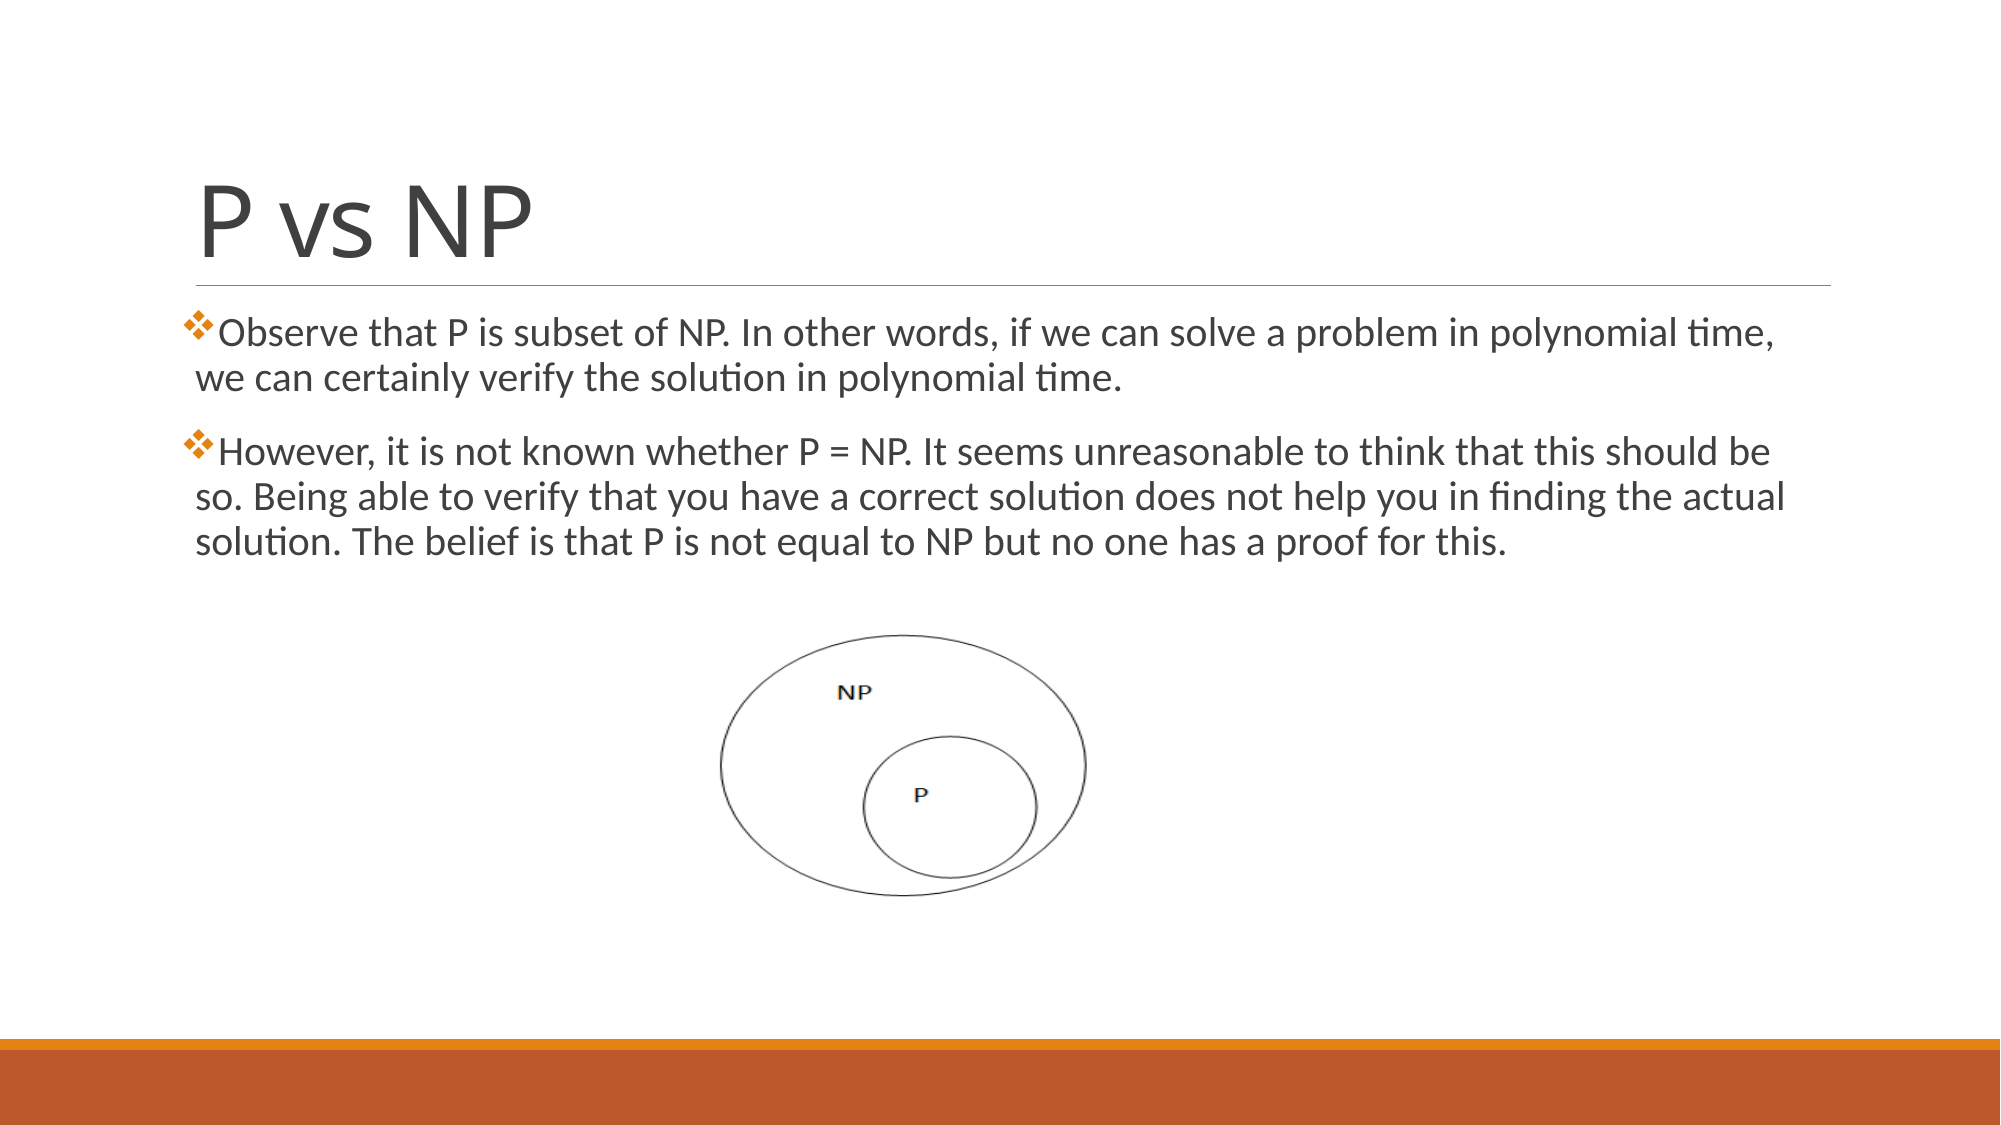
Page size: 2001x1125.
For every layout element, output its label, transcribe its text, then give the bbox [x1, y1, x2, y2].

list Observe that P is subset of NP. In other words, if we can solve a problem in polynomial time, we can certainly verify the solution in polynomial time. However, it is not known whether P = NP. It seems unreasonable to think that this should be so. Being able to verify that you have a correct solution does not help you in finding the actual solution. The belief is that P is not equal to NP but no one has a proof for this. [180, 302, 1830, 963]
picture [685, 632, 1123, 906]
title P vs NP [180, 47, 1830, 285]
